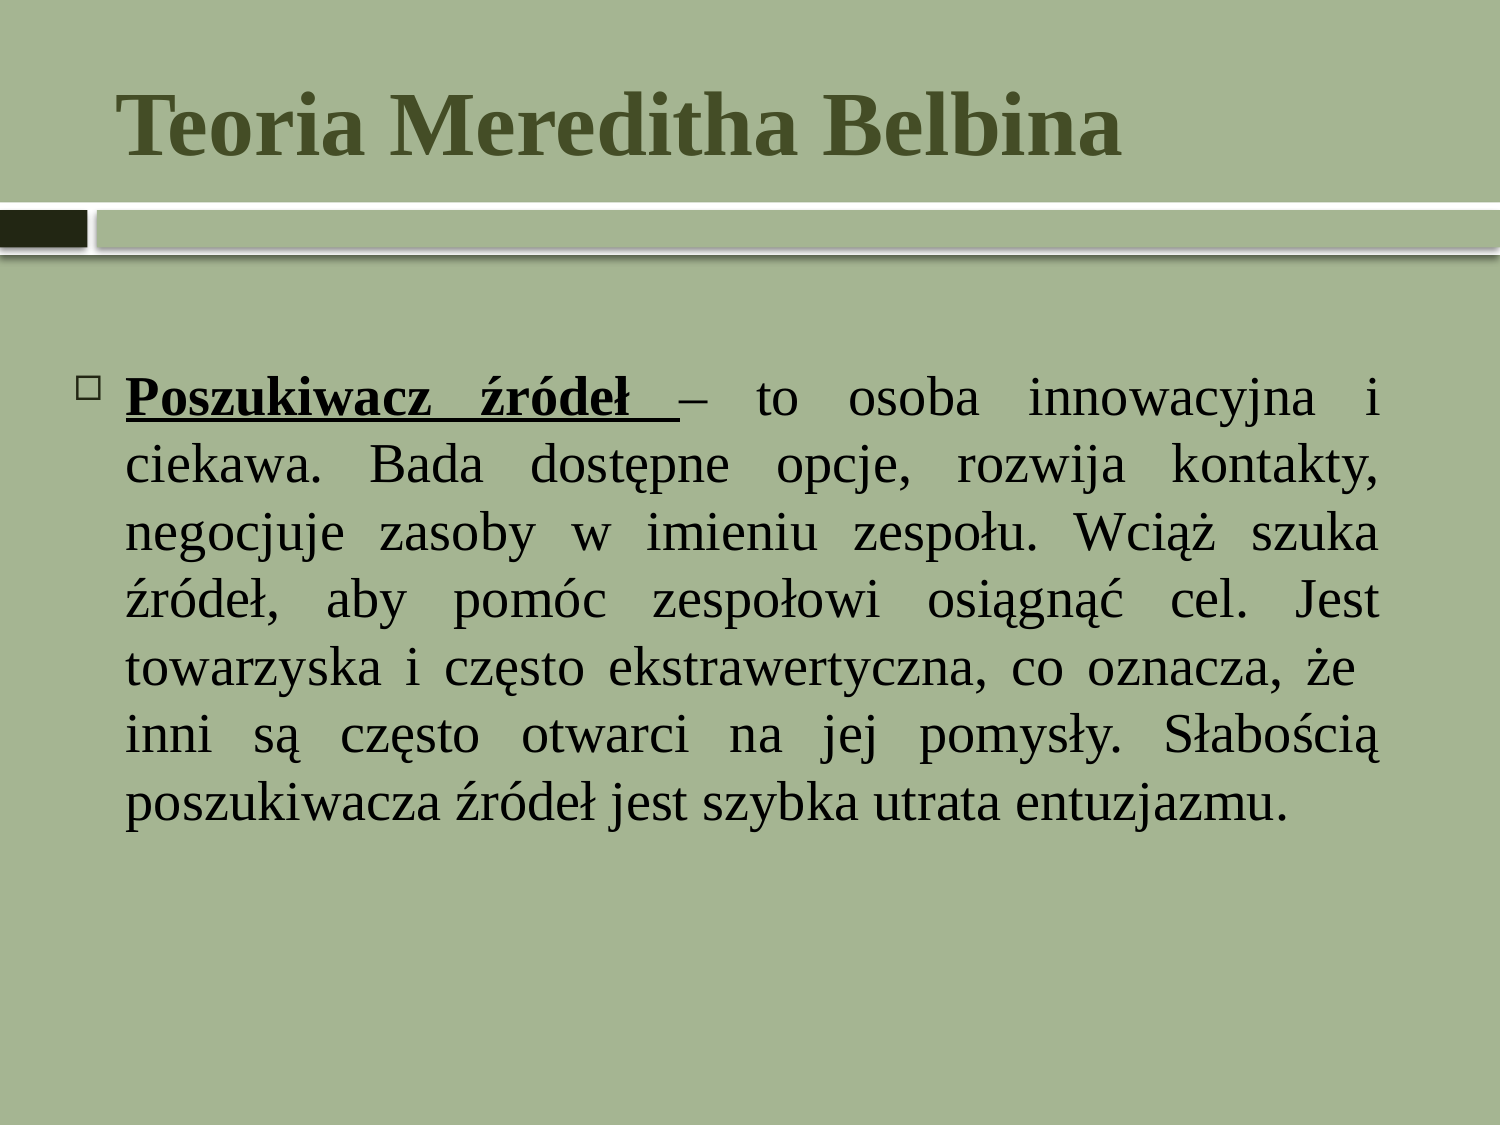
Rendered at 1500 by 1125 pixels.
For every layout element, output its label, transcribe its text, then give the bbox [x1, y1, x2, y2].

list Poszukiwacz źródeł – to osoba innowacyjna i ciekawa. Bada dostępne opcje, rozwija kontakty, negocjuje zasoby w imieniu zespołu. Wciąż szuka źródeł, aby pomóc zespołowi osiągnąć cel. Jest towarzyska i często ekstrawertyczna, co oznacza, że ​​inni są często otwarci na jej pomysły. Słabością poszukiwacza źródeł jest szybka utrata entuzjazmu. [58, 351, 1397, 898]
title Teoria Mereditha Belbina [100, 37, 1438, 200]
